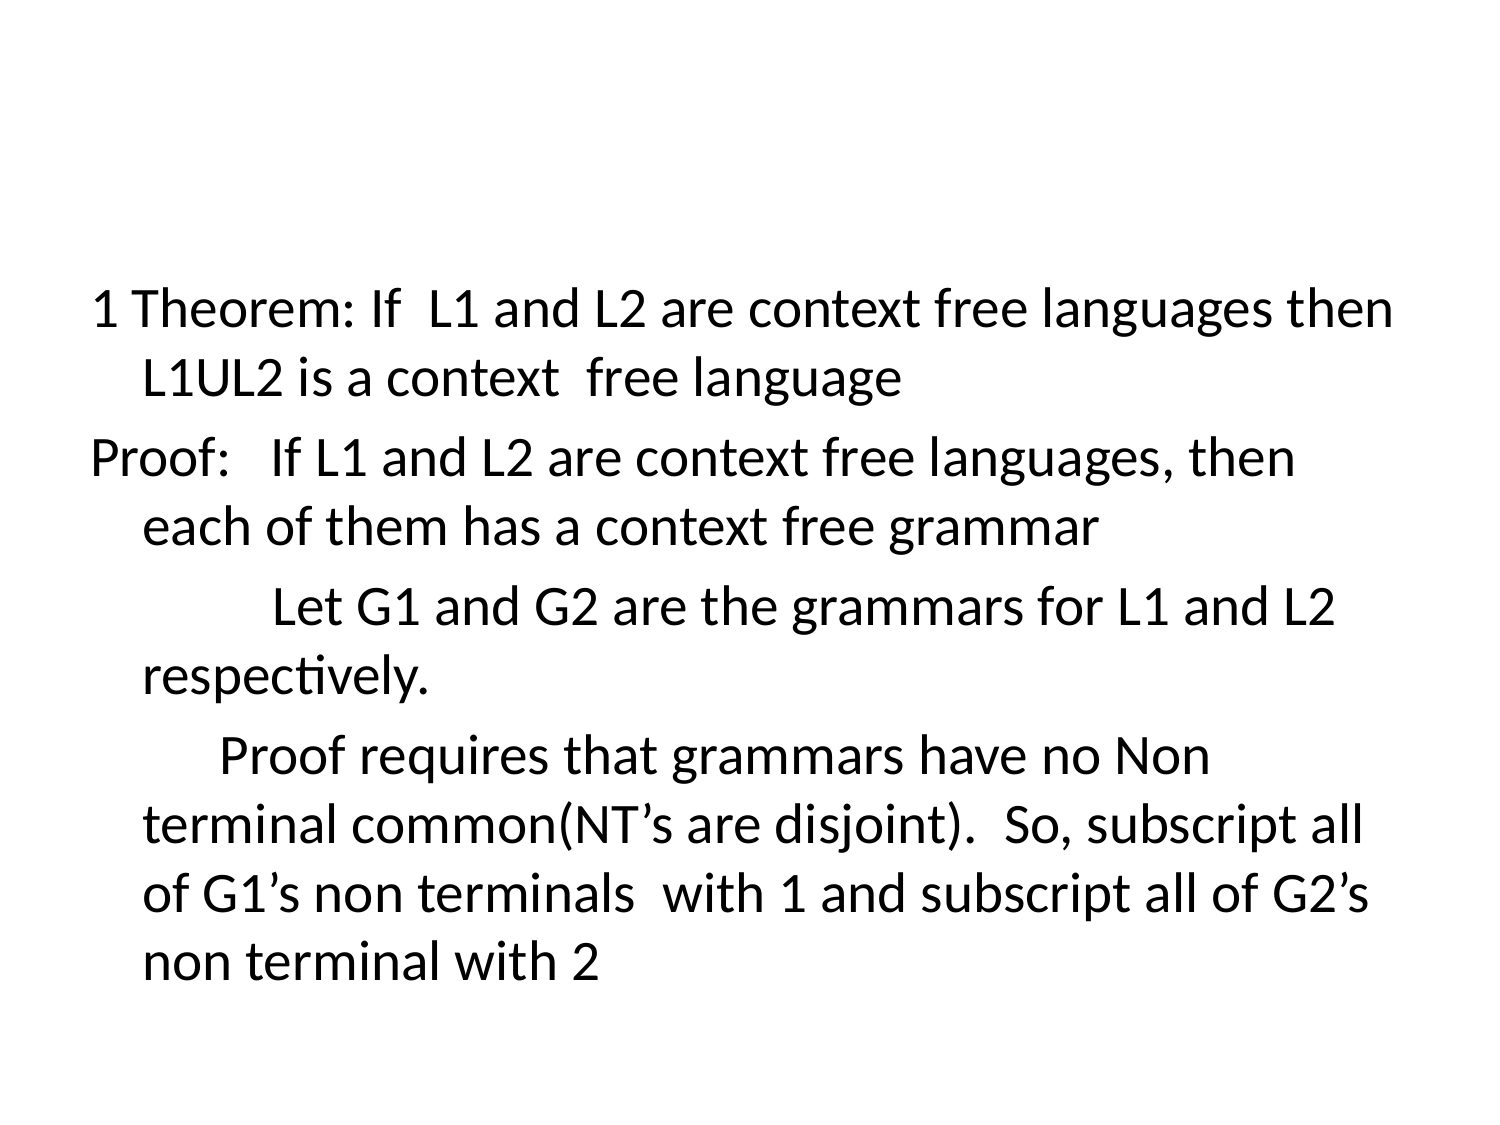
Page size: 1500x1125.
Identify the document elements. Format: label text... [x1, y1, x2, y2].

list 1 Theorem: If L1 and L2 are context free languages then L1UL2 is a context free language Proof: If L1 and L2 are context free languages, then each of them has a context free grammar Let G1 and G2 are the grammars for L1 and L2 respectively. Proof requires that grammars have no Non terminal common(NT’s are disjoint). So, subscript all of G1’s non terminals with 1 and subscript all of G2’s non terminal with 2 [74, 262, 1426, 1006]
